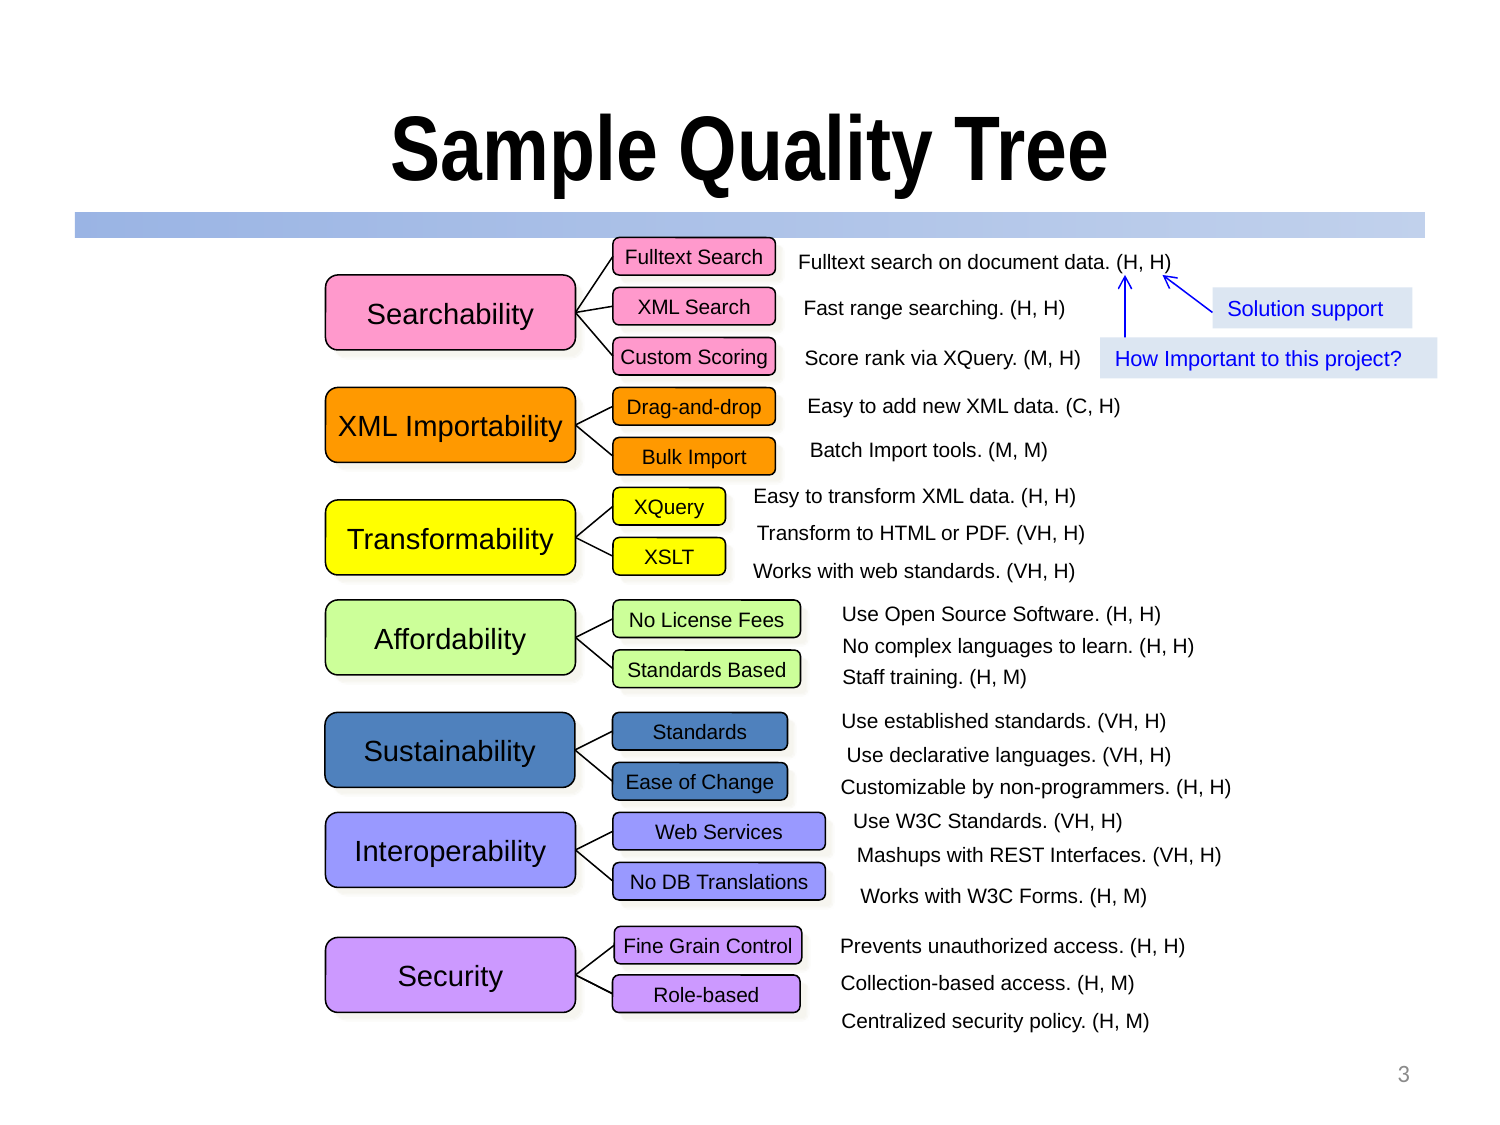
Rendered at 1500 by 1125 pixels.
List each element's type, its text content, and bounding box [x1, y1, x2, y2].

slide_number 3 [1074, 1049, 1425, 1103]
title Sample Quality Tree [74, 99, 1426, 188]
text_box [324, 237, 1438, 1041]
